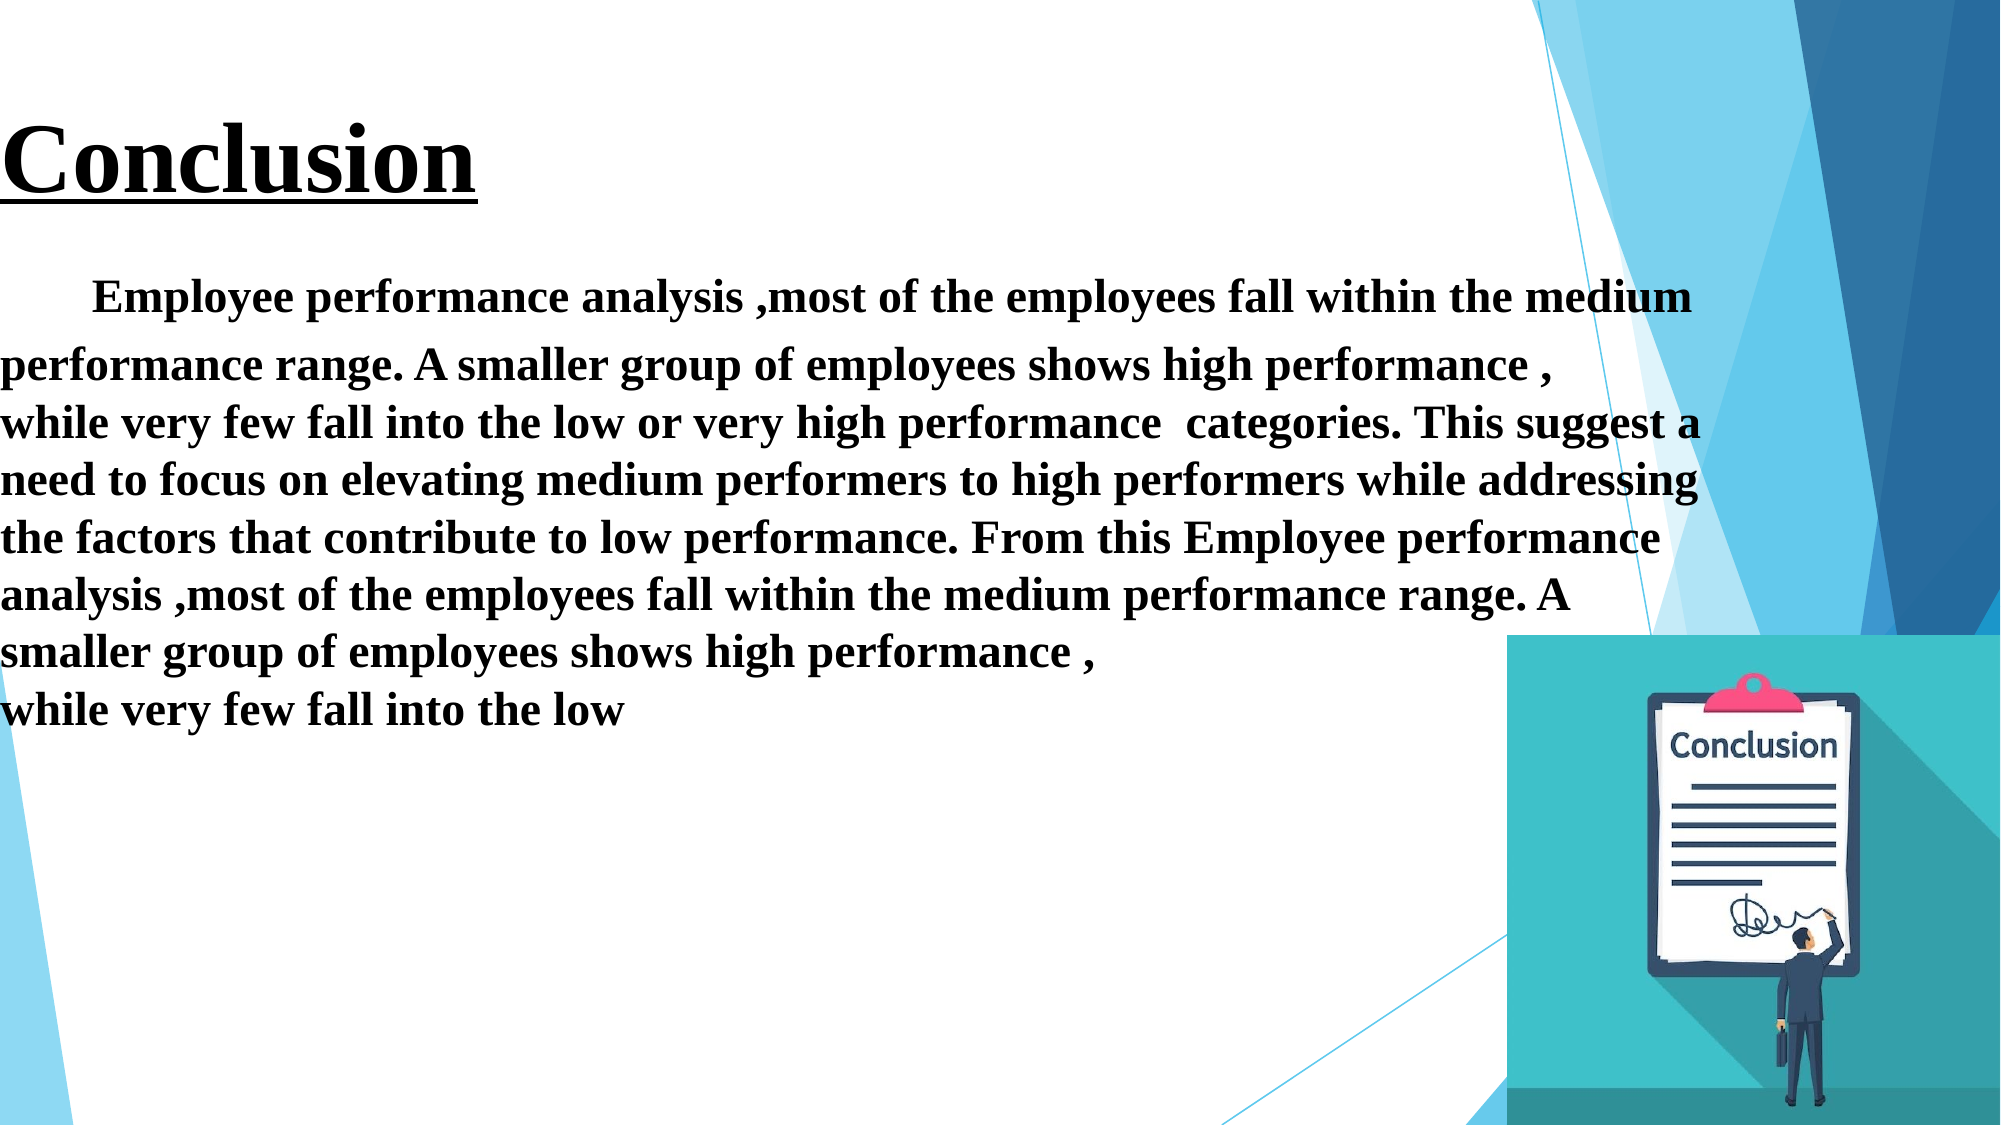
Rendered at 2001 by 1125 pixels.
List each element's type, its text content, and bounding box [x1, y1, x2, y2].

picture [1507, 635, 2000, 1125]
title Conclusion Employee performance analysis ,most of the employees fall within the medium performance range. A smaller group of employees shows high performance , while very few fall into the low or very high performance categories. This suggest a need to focus on elevating medium performers to high performers while addressing the factors that contribute to low performance. From this Employee performance analysis ,most of the employees fall within the medium performance range. A smaller group of employees shows high performance , while very few fall into the low [0, 0, 1749, 886]
